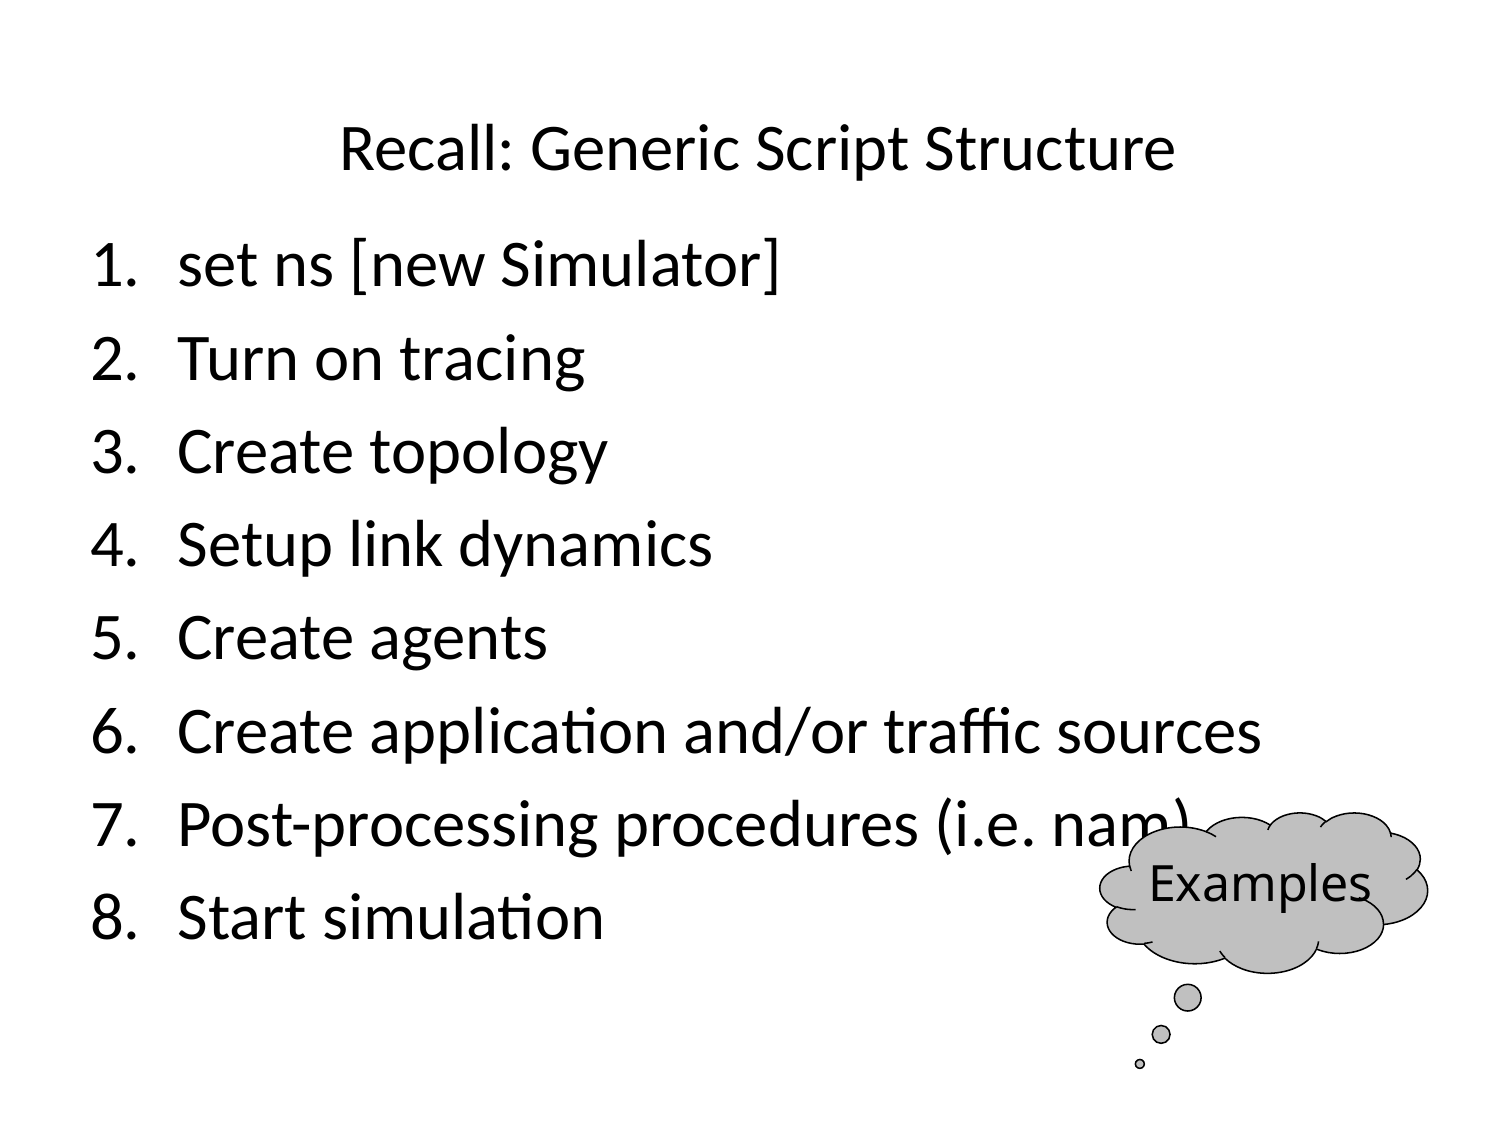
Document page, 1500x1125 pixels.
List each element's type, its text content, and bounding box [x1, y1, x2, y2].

list set ns [new Simulator] Turn on tracing Create topology Setup link dynamics Create agents Create application and/or traffic sources Post-processing procedures (i.e. nam) Start simulation [75, 212, 1425, 1006]
title Recall: Generic Script Structure [99, 50, 1417, 212]
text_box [1099, 812, 1428, 974]
